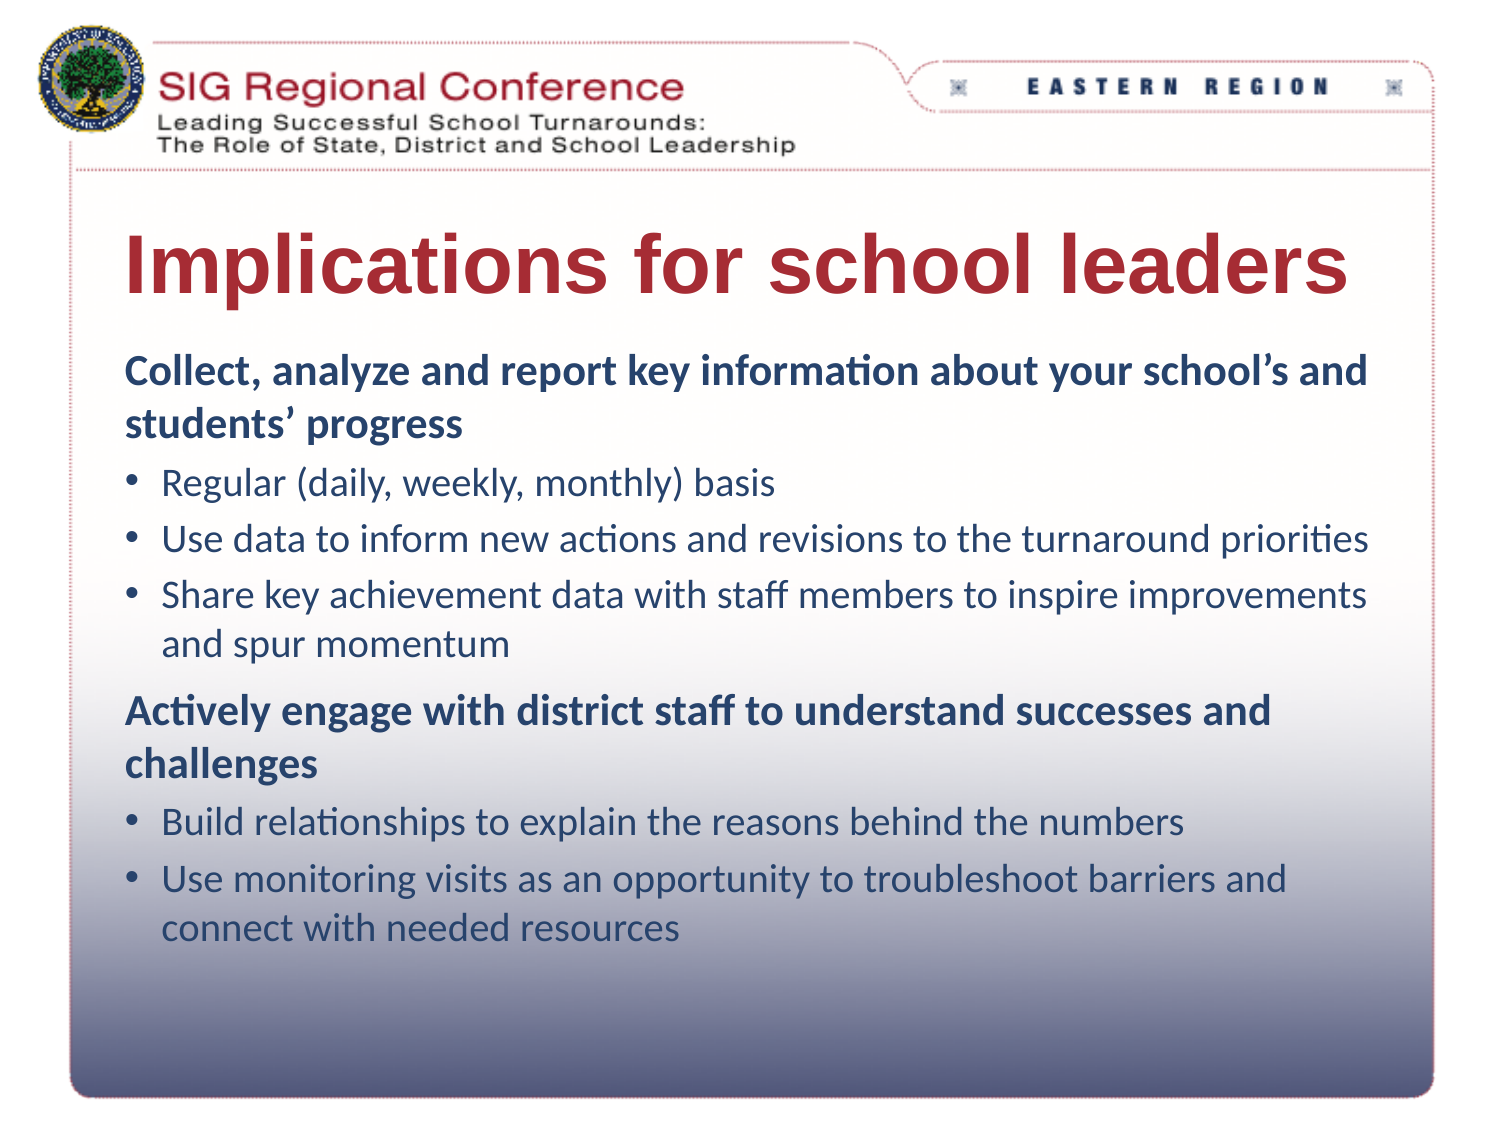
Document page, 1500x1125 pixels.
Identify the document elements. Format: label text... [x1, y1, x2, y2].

picture [2, 0, 1481, 1125]
title Implications for school leaders [109, 181, 1400, 333]
list Collect, analyze and report key information about your school’s and students’ progress Regular (daily, weekly, monthly) basis Use data to inform new actions and revisions to the turnaround priorities Share key achievement data with staff members to inspire improvements and spur momentum Actively engage with district staff to understand successes and challenges Build relationships to explain the reasons behind the numbers Use monitoring visits as an opportunity to troubleshoot barriers and connect with needed resources [109, 333, 1400, 982]
